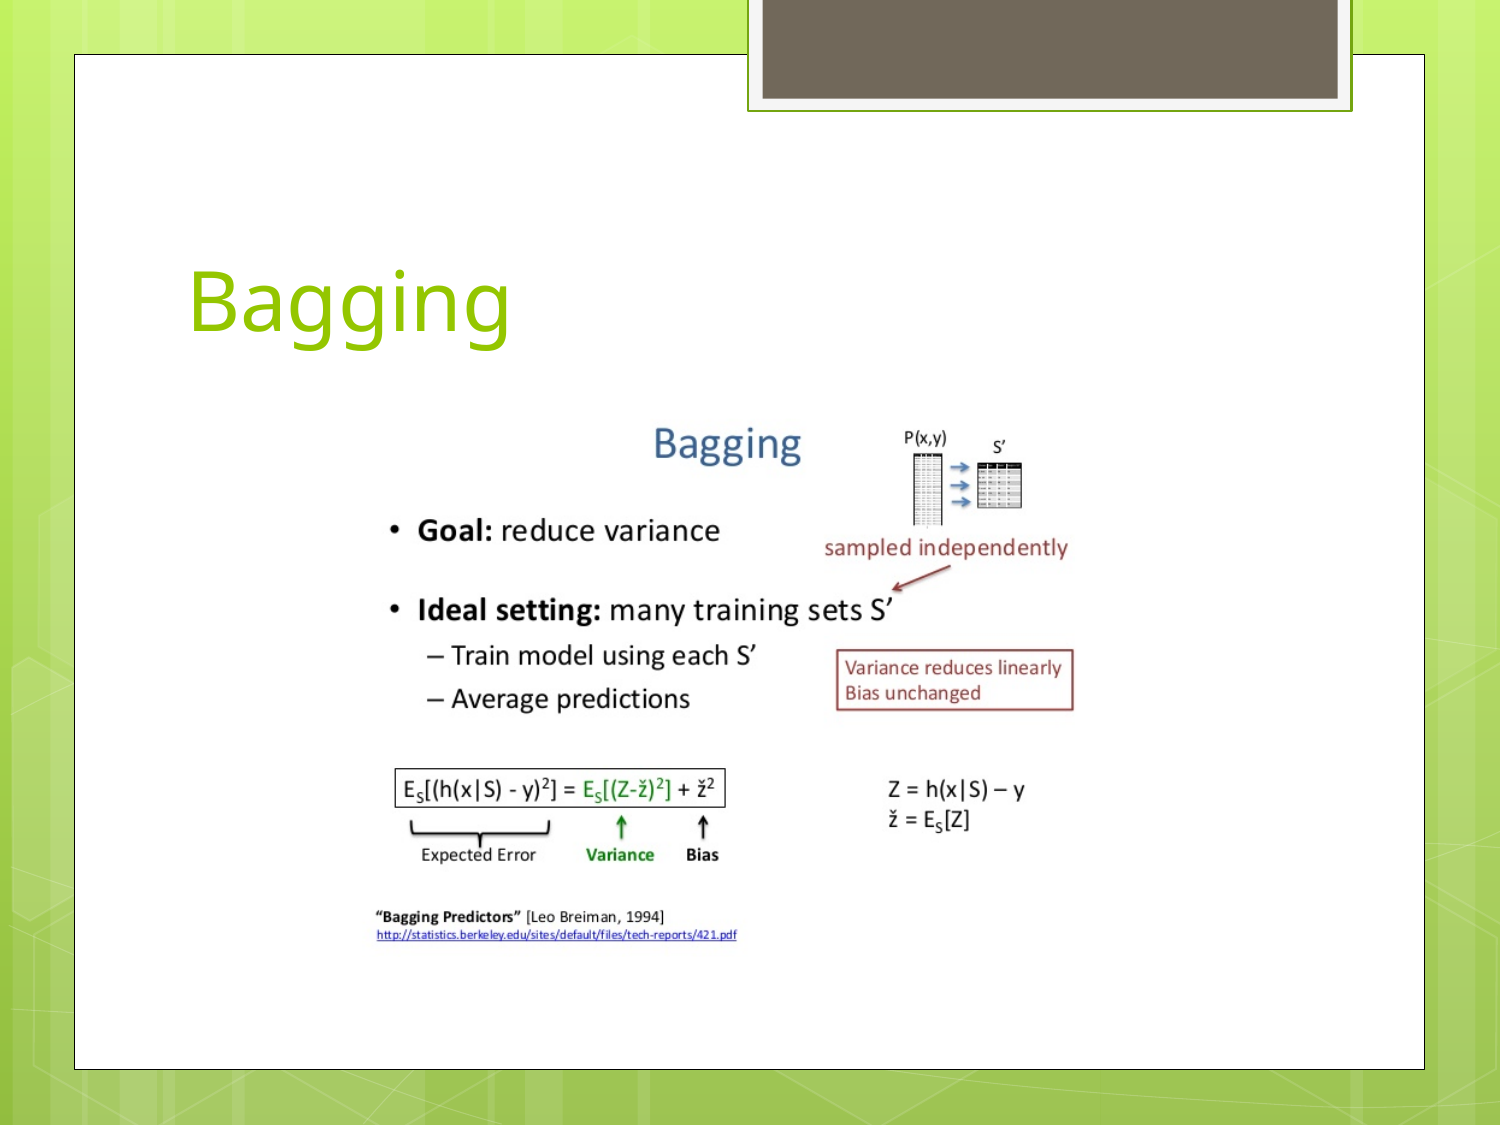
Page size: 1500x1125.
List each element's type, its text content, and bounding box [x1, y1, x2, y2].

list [343, 380, 1111, 957]
title Bagging [171, 168, 1324, 357]
